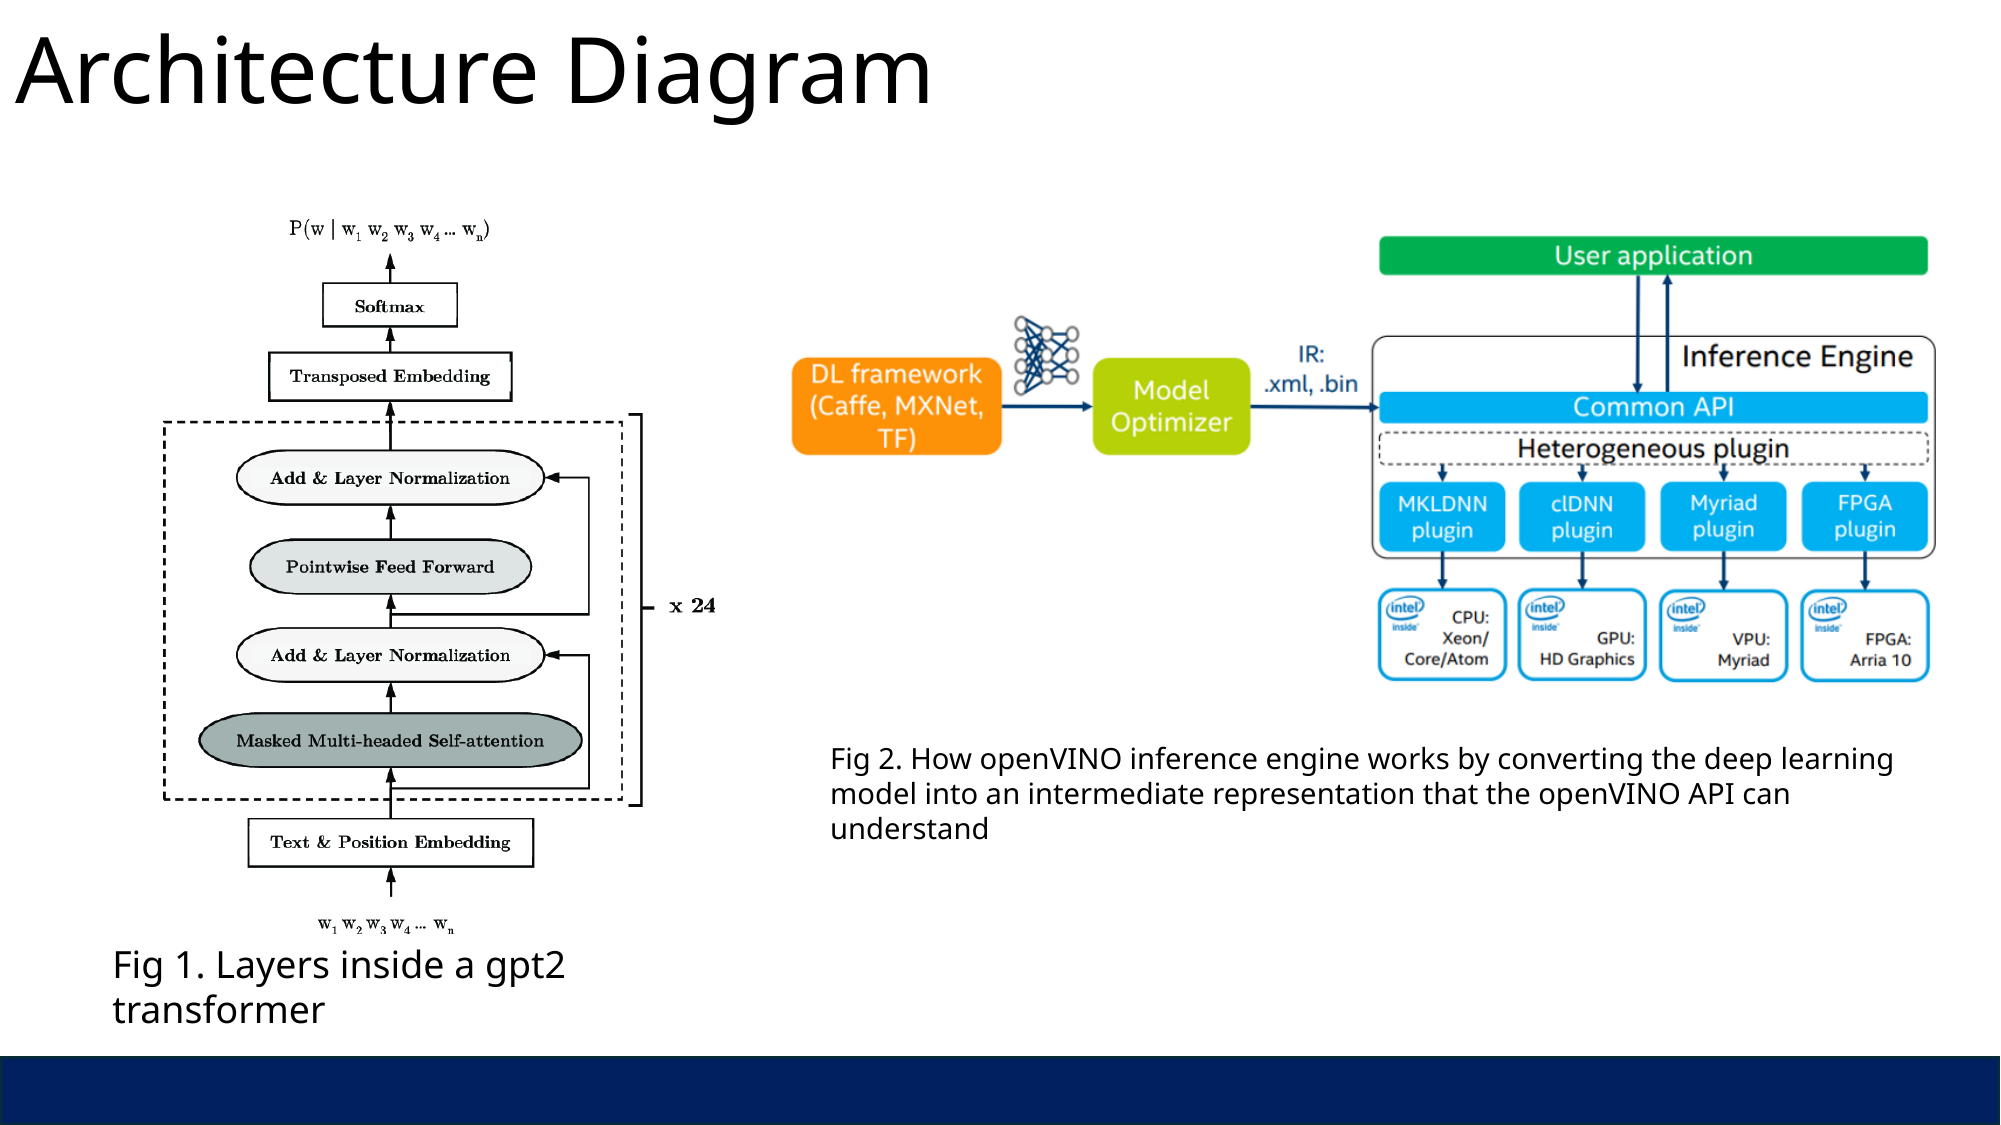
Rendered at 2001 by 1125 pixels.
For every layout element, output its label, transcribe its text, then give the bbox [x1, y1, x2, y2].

title Architecture Diagram [0, 0, 1725, 148]
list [162, 219, 716, 935]
text_box Fig 1. Layers inside a gpt2 transformer [97, 933, 738, 1039]
text_box Fig 2. How openVINO inference engine works by converting the deep learning model into an intermediate representation that the openVINO API can understand [815, 732, 1950, 853]
picture [779, 178, 1950, 701]
text_box [0, 1056, 2000, 1125]
